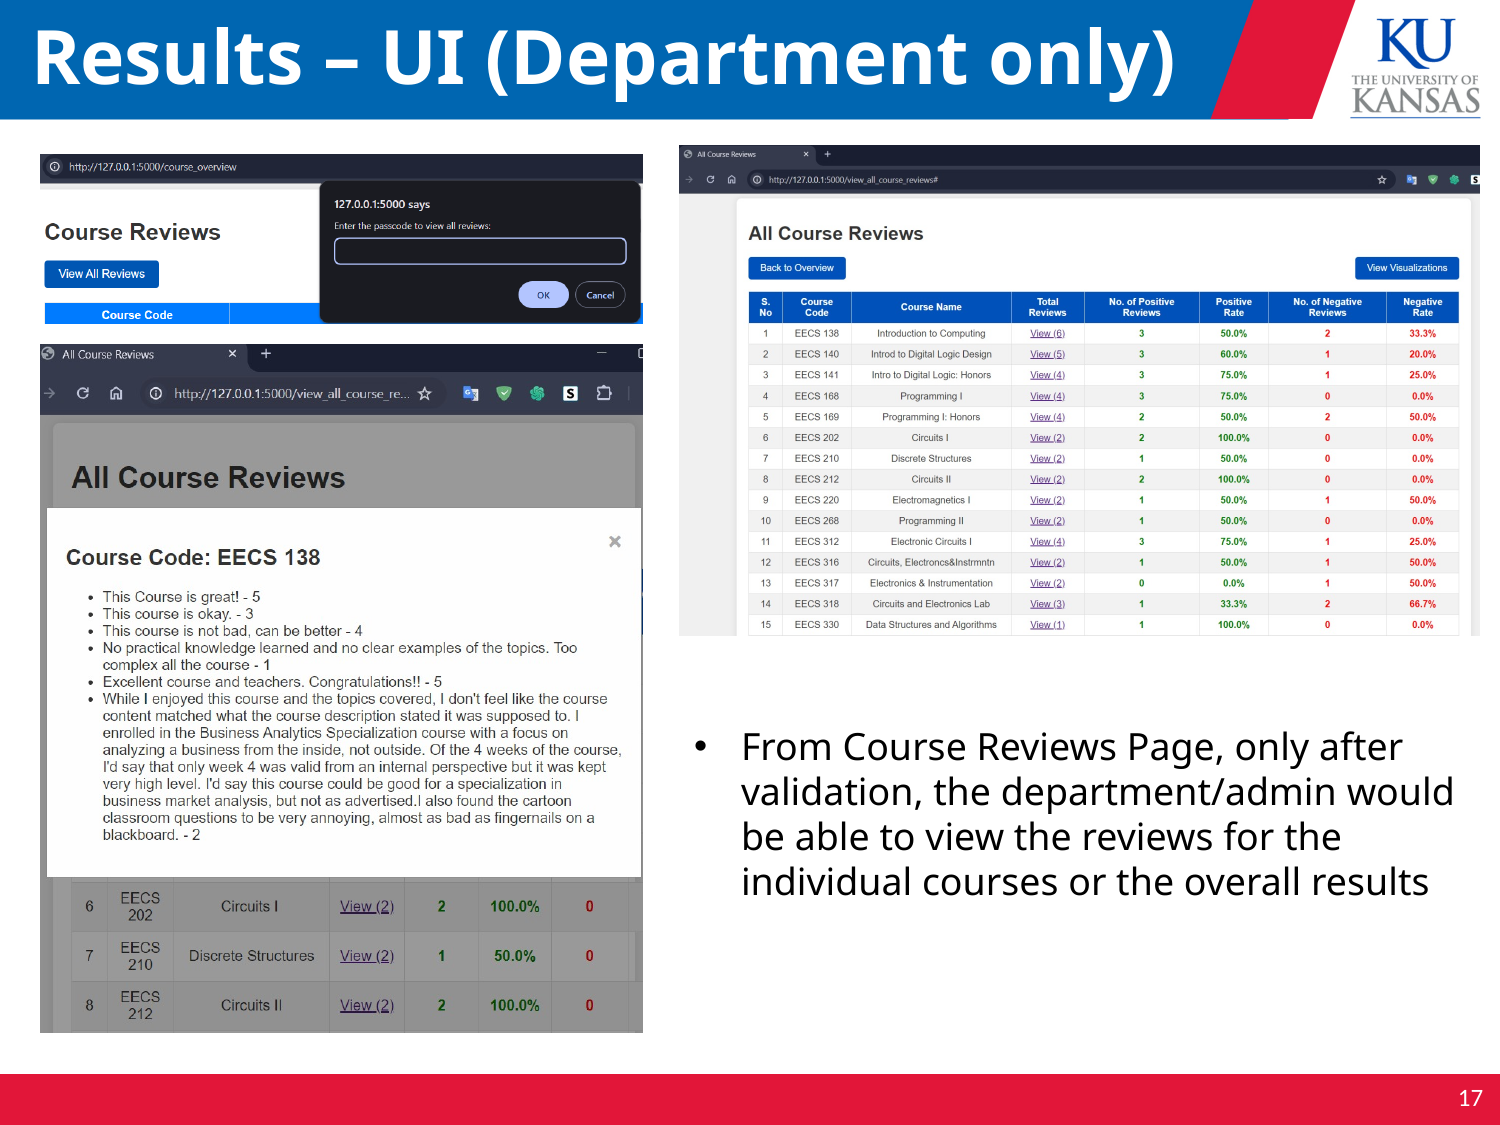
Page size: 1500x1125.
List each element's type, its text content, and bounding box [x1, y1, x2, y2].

text_box From Course Reviews Page, only after validation, the department/admin would be able to view the reviews for the individual courses or the overall results [679, 715, 1480, 911]
title Results – UI (Department only) [16, 0, 1208, 121]
slide_number 17 [1160, 1066, 1499, 1125]
picture [0, 0, 1500, 1125]
